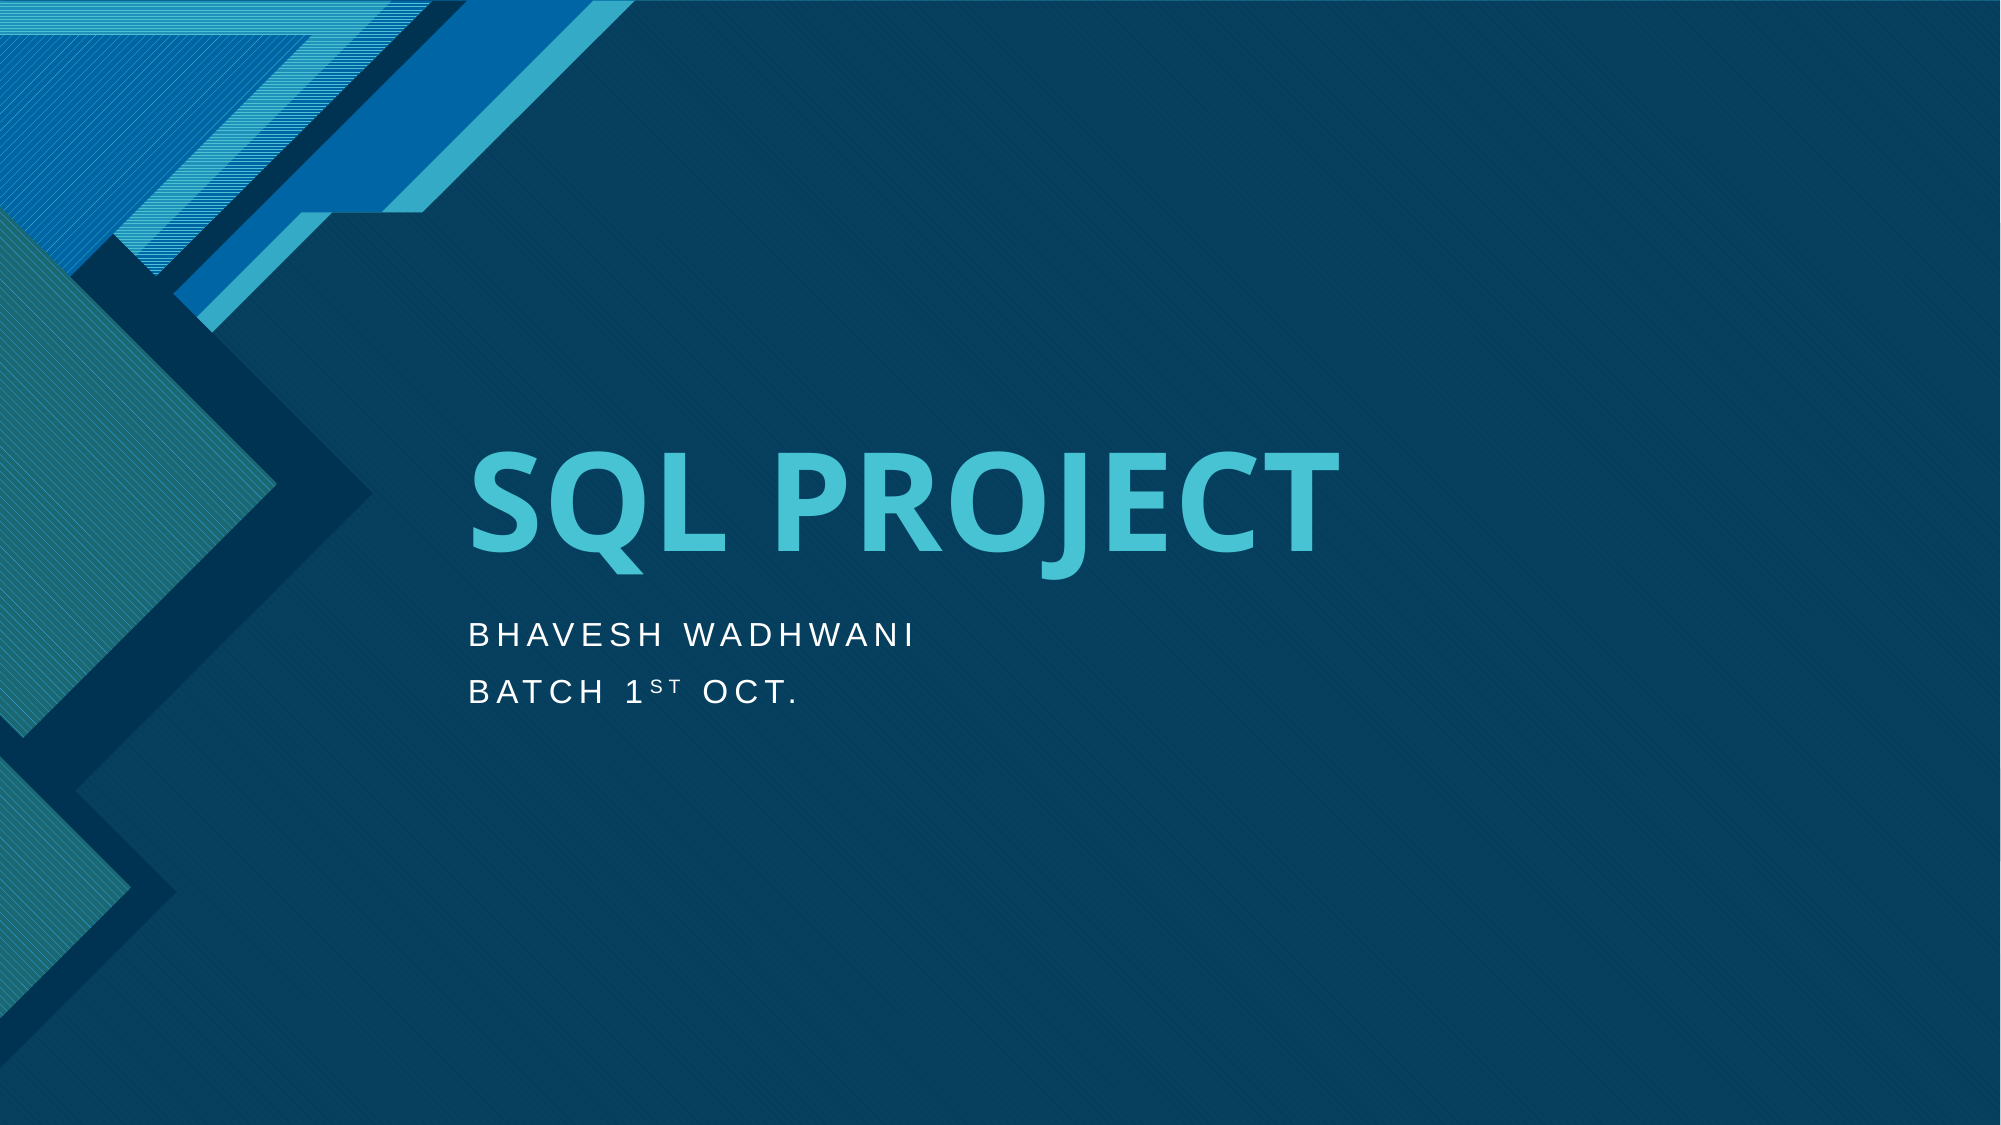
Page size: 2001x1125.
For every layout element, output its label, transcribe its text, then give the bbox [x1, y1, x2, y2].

title SQL PROJECT [453, 384, 1614, 589]
subtitle BHAVESH WADHWANI BATCH 1ST OCT. [453, 610, 1533, 729]
